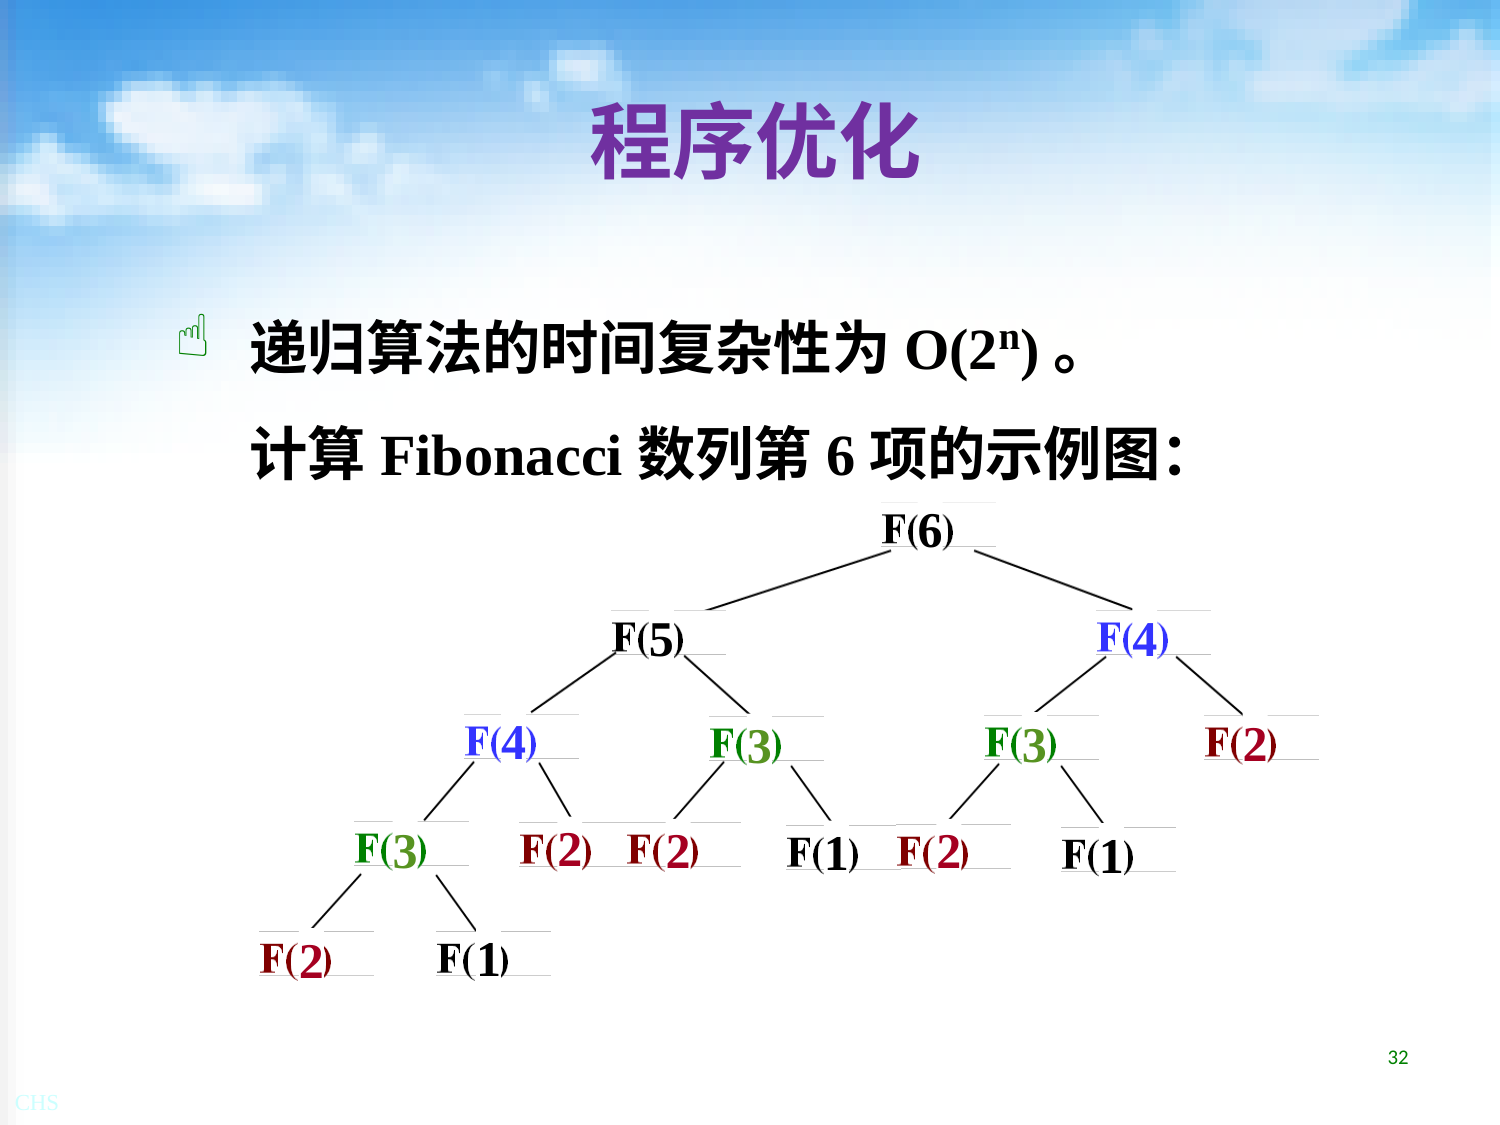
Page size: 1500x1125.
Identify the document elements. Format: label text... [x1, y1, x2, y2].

list 递归算法的时间复杂性为O(2n)。 计算Fibonacci数列第6项的示例图： [175, 262, 1337, 1009]
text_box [231, 487, 1351, 989]
picture [0, 0, 1500, 1125]
slide_number 32 [1366, 1041, 1430, 1071]
title 程序优化 [175, 38, 1337, 239]
